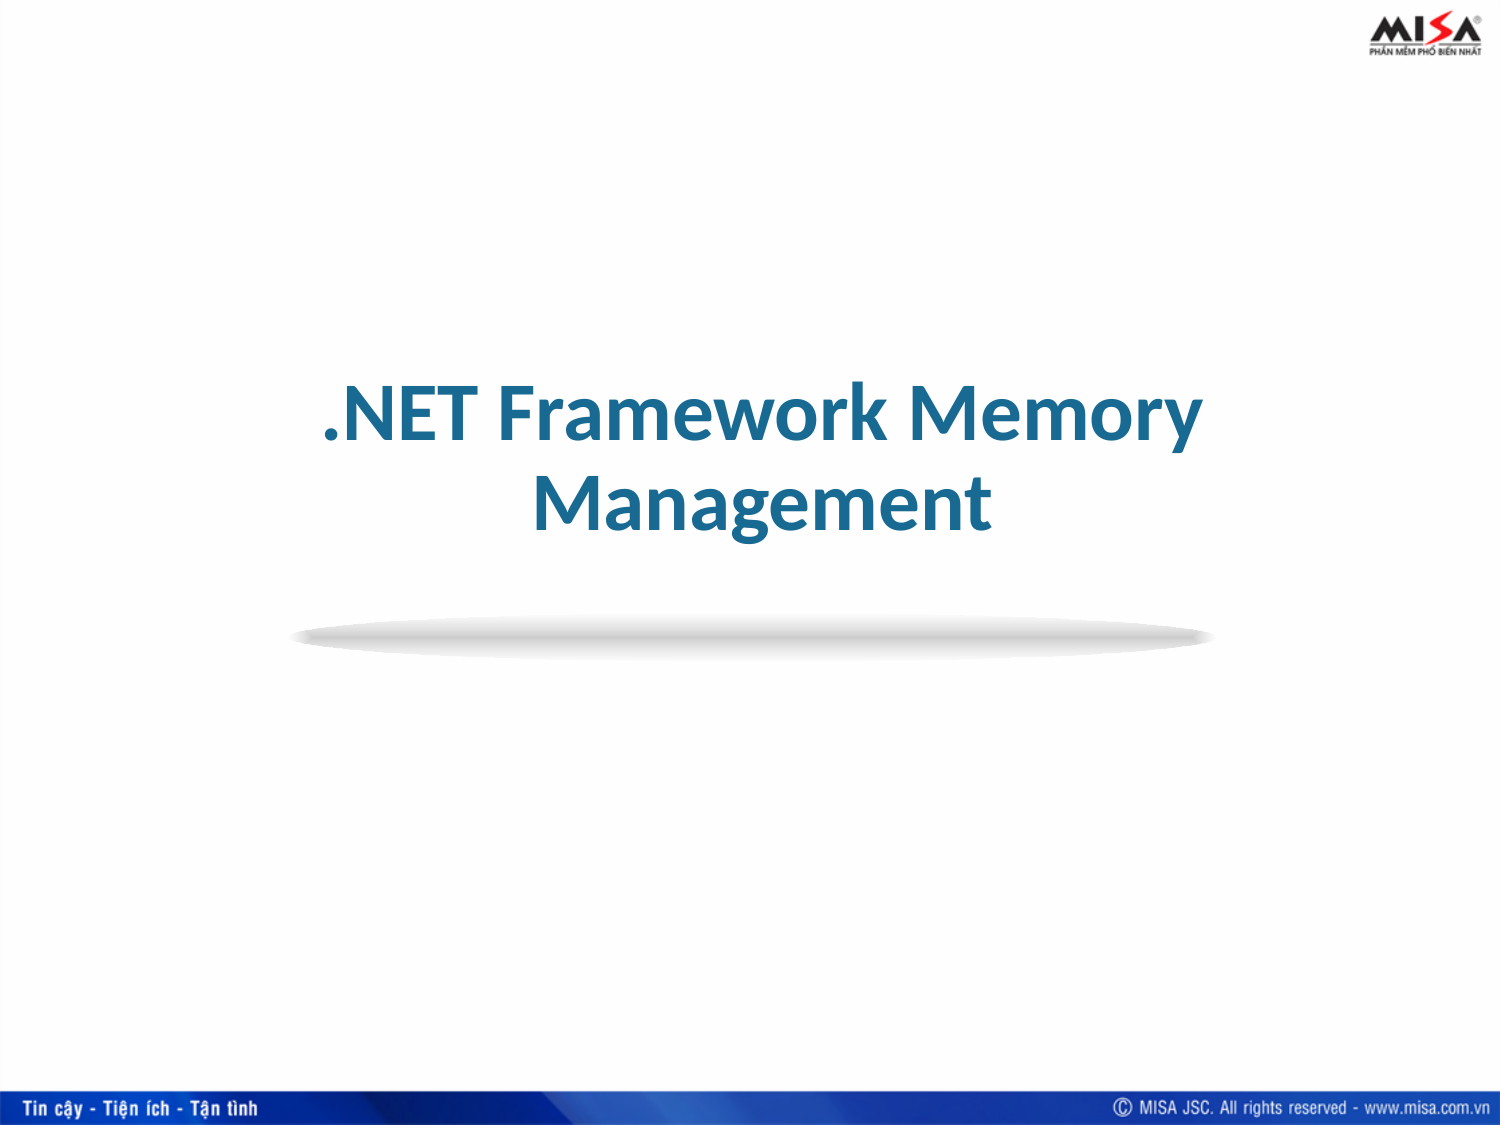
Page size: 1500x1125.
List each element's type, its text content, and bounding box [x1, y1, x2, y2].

title .NET Framework Memory Management [125, 337, 1400, 579]
picture [0, 0, 1500, 1125]
